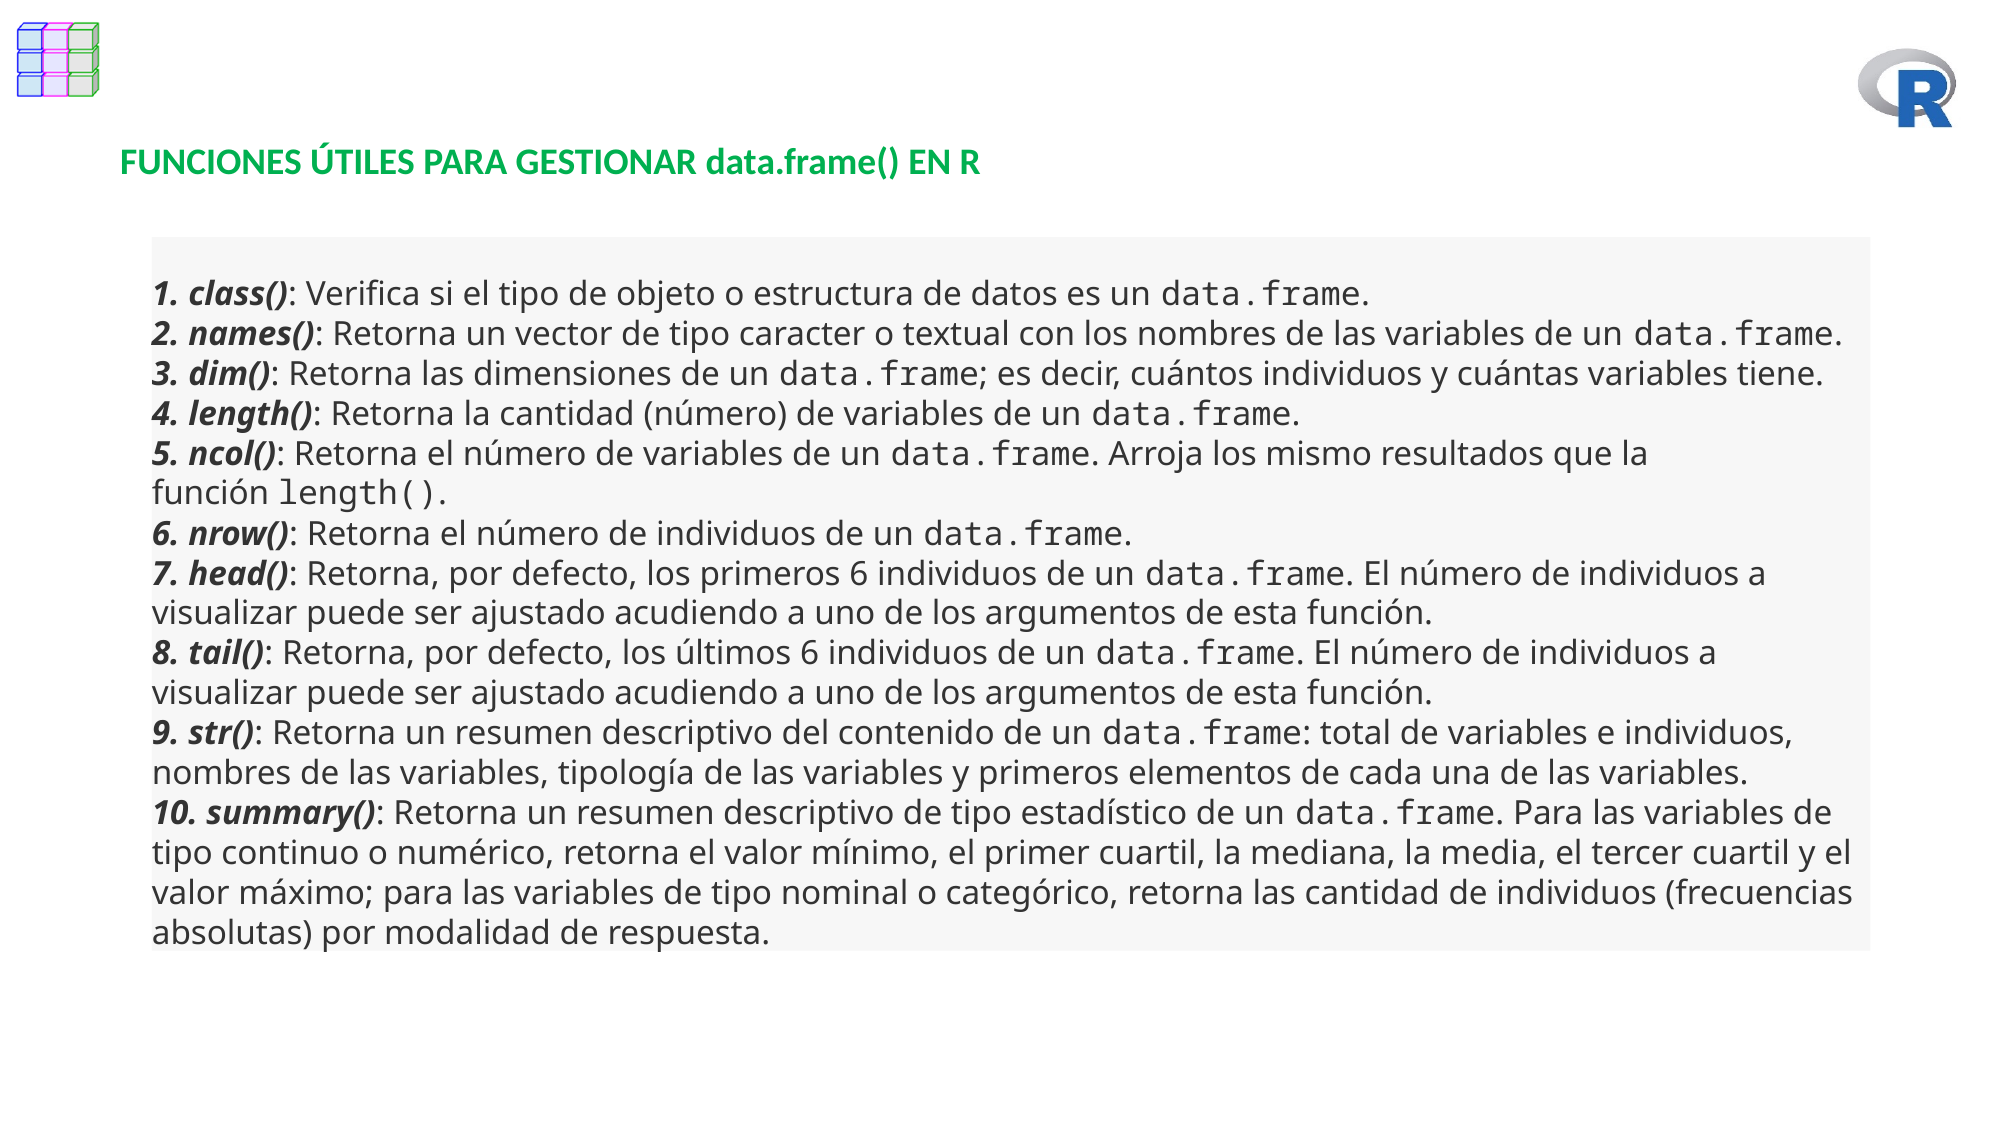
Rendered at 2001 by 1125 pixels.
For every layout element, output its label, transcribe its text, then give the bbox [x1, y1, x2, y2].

picture [1852, 40, 1961, 165]
text_box 1. class(): Verifica si el tipo de objeto o estructura de datos es un data.frame. 2. names(): Retorna un vector de tipo caracter o textual con los nombres de las variables de un data.frame. 3. dim(): Retorna las dimensiones de un data.frame; es decir, cuántos individuos y cuántas variables tiene. 4. length(): Retorna la cantidad (número) de variables de un data.frame. 5. ncol(): Retorna el número de variables de un data.frame. Arroja los mismo resultados que la función length(). 6. nrow(): Retorna el número de individuos de un data.frame. 7. head(): Retorna, por defecto, los primeros 6 individuos de un data.frame. El número de individuos a visualizar puede ser ajustado acudiendo a uno de los argumentos de esta función. 8. tail(): Retorna, por defecto, los últimos 6 individuos de un data.frame. El número de individuos a visualizar puede ser ajustado acudiendo a uno de los argumentos de esta función. 9. str(): Retorna un resumen descriptivo del contenido de un data.frame: total de variables e individuos, nombres de las variables, tipología de las variables y primeros elementos de cada una de las variables. 10. summary(): Retorna un resumen descriptivo de tipo estadístico de un data.frame. Para las variables de tipo continuo o numérico, retorna el valor mínimo, el primer cuartil, la mediana, la media, el tercer cuartil y el valor máximo; para las variables de tipo nominal o categórico, retorna las cantidad de individuos (frecuencias absolutas) por modalidad de respuesta. [151, 237, 1871, 951]
text_box FUNCIONES ÚTILES PARA GESTIONAR data.frame() EN R [105, 129, 1260, 190]
picture [10, 19, 106, 103]
